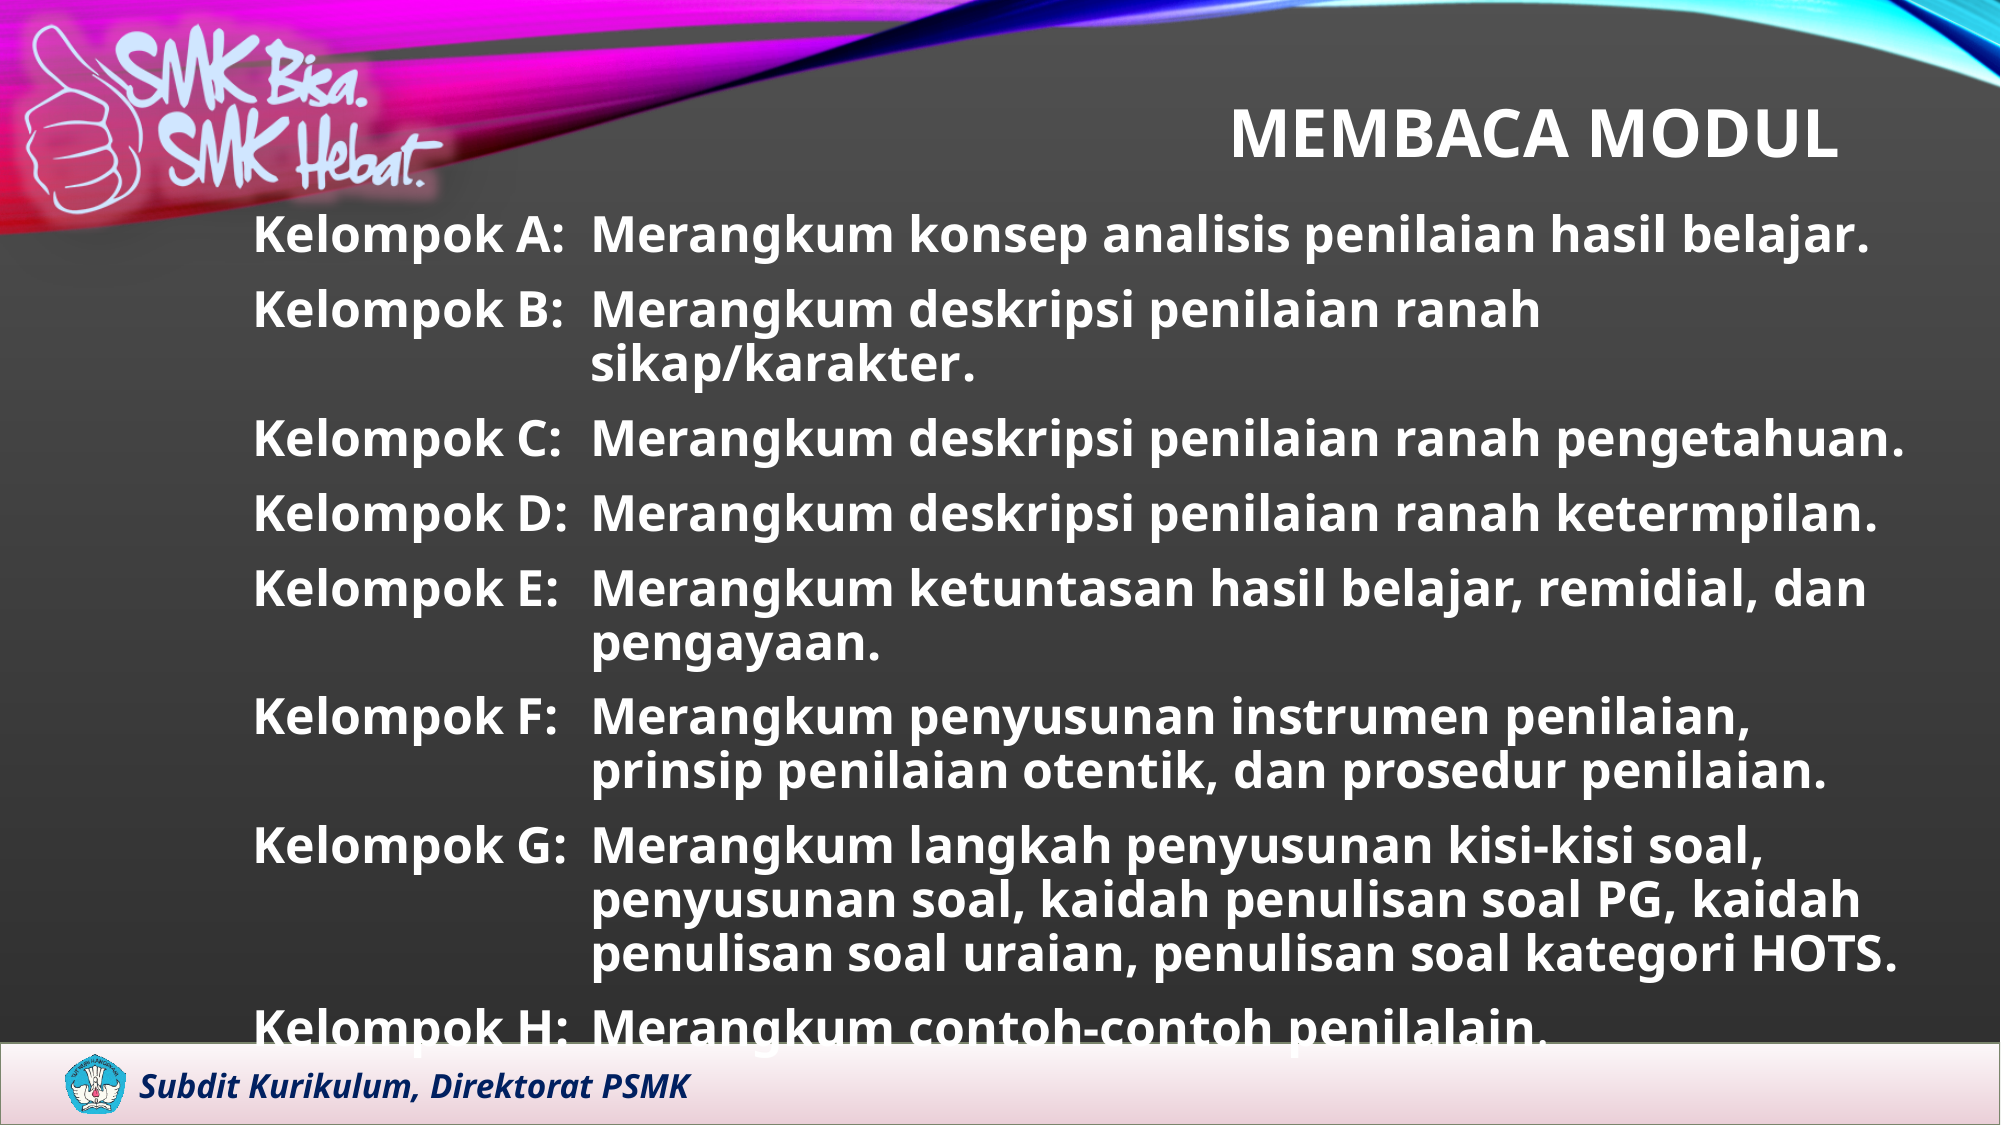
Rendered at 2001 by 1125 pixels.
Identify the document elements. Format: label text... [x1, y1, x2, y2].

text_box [50, 1038, 703, 1125]
picture [1890, 0, 2000, 75]
picture [1910, 0, 2000, 45]
title MEMBACA MODUL [1041, 76, 1856, 196]
text_box Kelompok A: Merangkum konsep analisis penilaian hasil belajar. Kelompok B: Merangkum deskripsi penilaian ranah sikap/karakter. Kelompok C: Merangkum deskripsi penilaian ranah pengetahuan. Kelompok D: Merangkum deskripsi penilaian ranah ketermpilan. Kelompok E: Merangkum ketuntasan hasil belajar, remidial, dan pengayaan. Kelompok F: Merangkum penyusunan instrumen penilaian, prinsip penilaian otentik, dan prosedur penilaian. Kelompok G: Merangkum langkah penyusunan kisi-kisi soal, penyusunan soal, kaidah penulisan soal PG, kaidah penulisan soal uraian, penulisan soal kategori HOTS. Kelompok H: Merangkum contoh-contoh penilalain. [237, 202, 1926, 1025]
picture [0, 0, 2000, 237]
